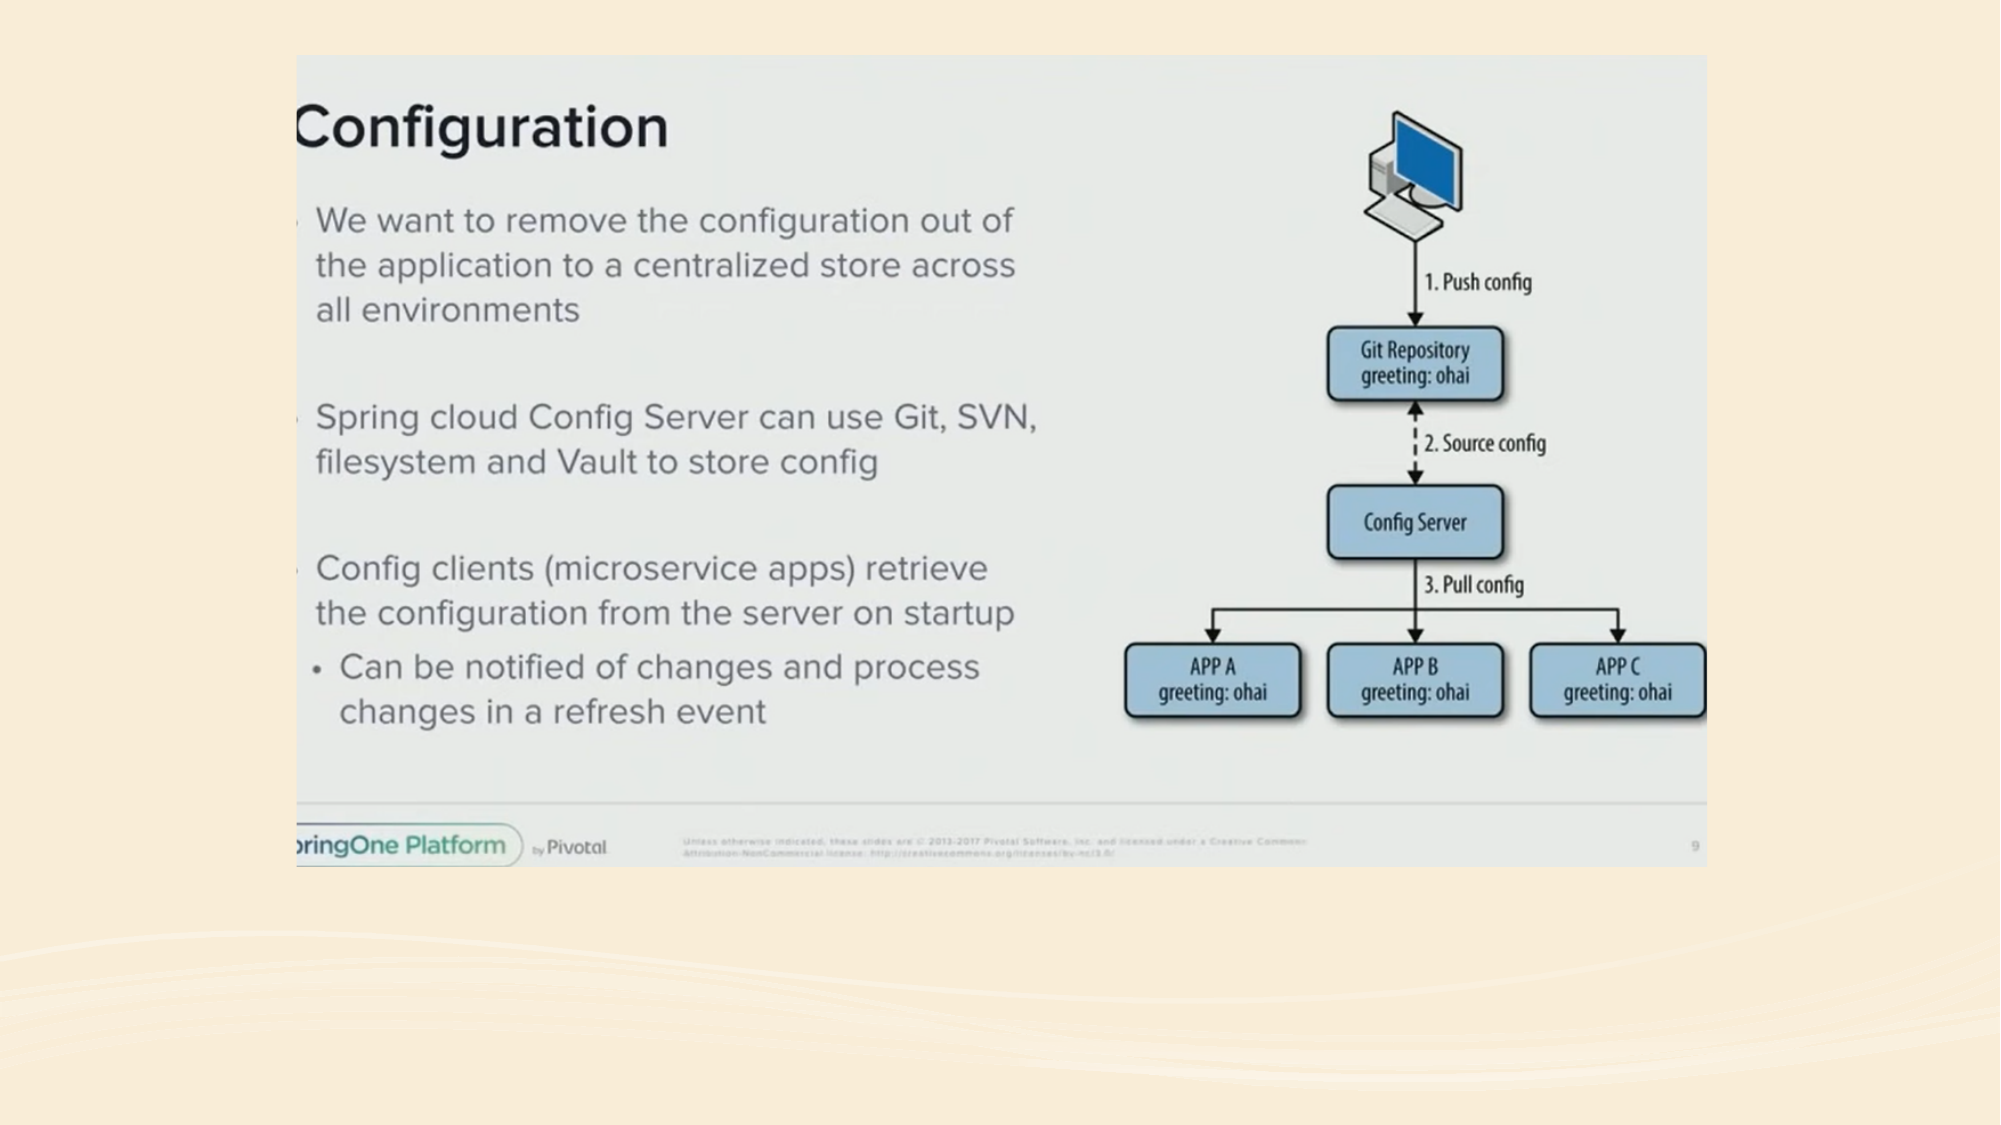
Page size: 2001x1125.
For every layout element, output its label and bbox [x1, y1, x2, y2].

list [296, 55, 1708, 867]
